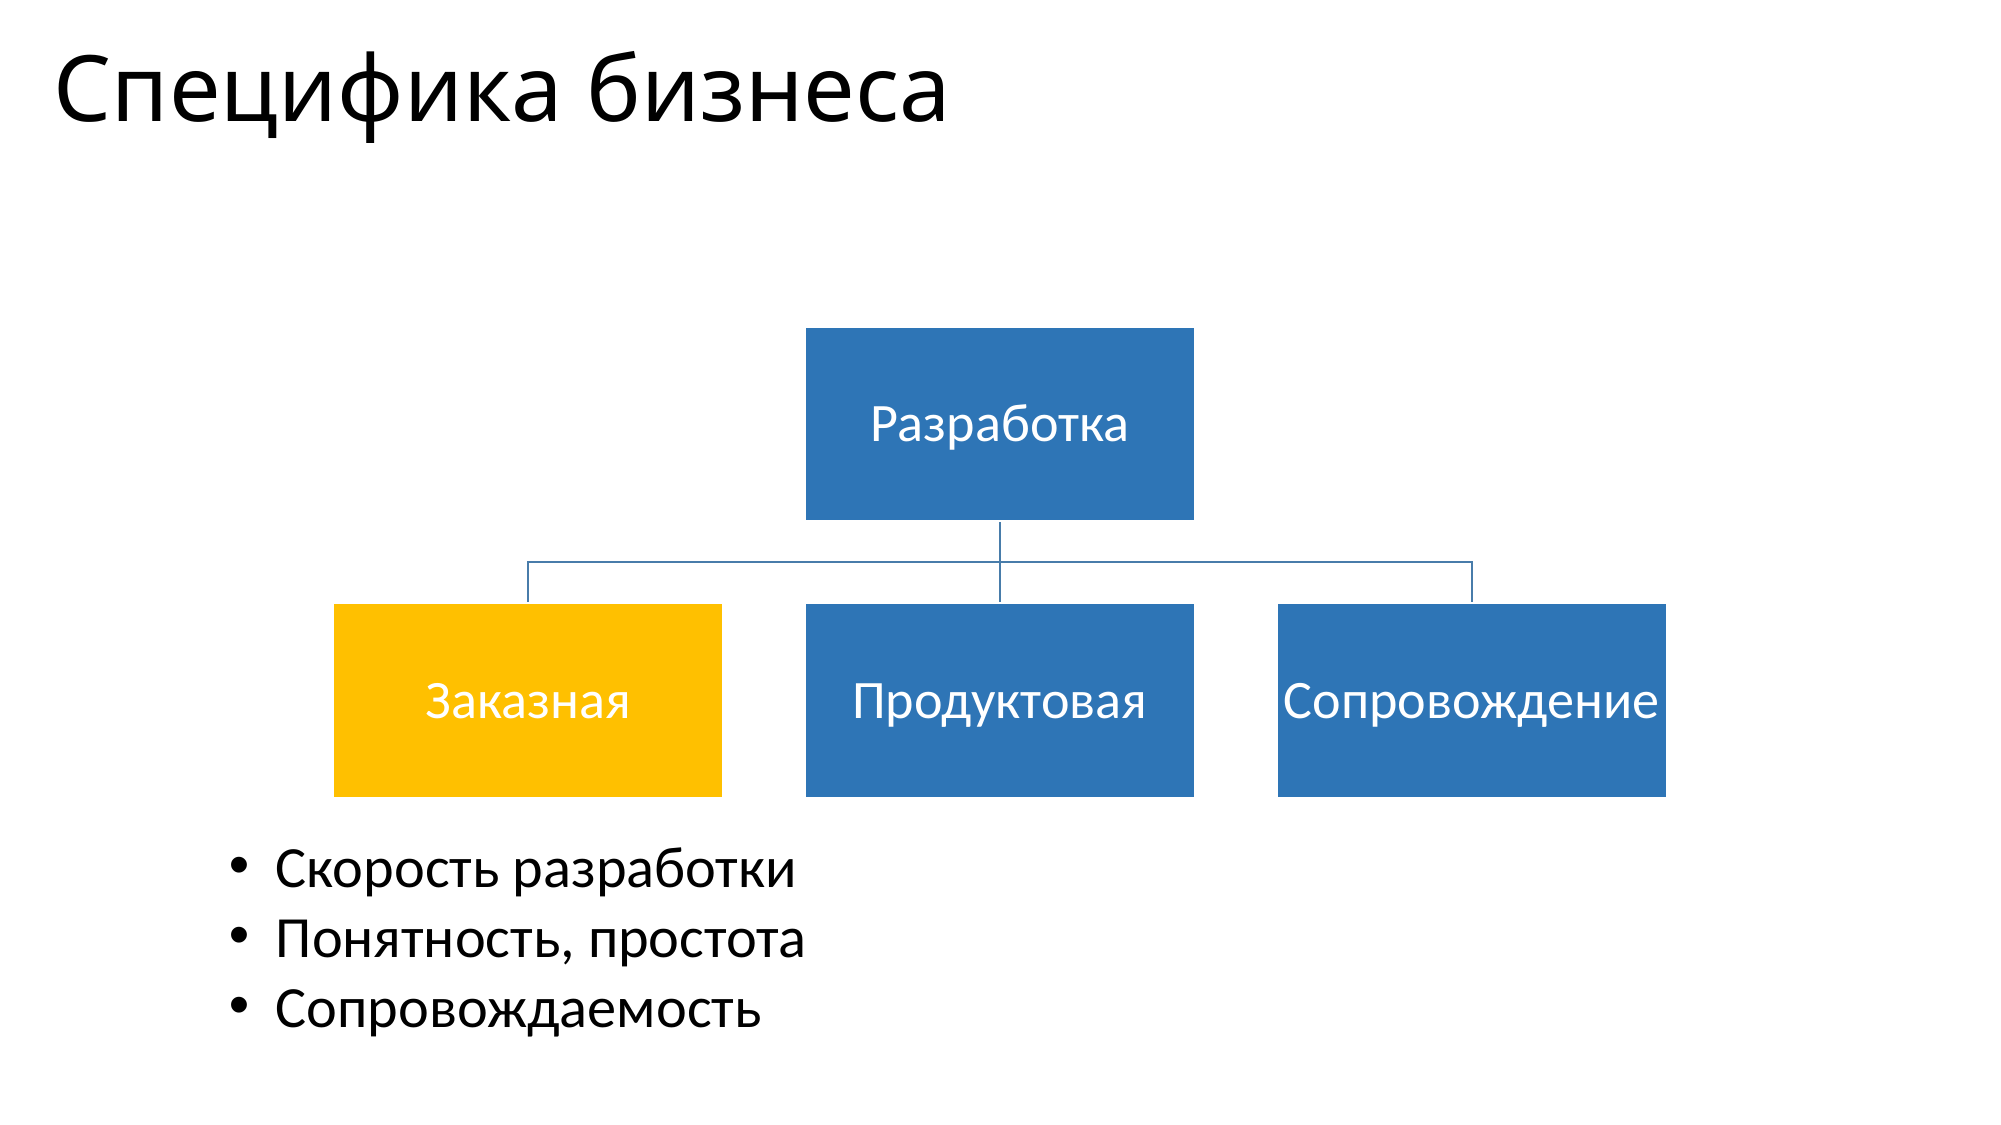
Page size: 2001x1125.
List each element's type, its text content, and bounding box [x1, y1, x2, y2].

title Специфика бизнеса [38, 31, 1846, 153]
text_box Скорость разработки Понятность, простота Сопровождаемость [214, 822, 823, 1047]
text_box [333, 117, 1667, 1007]
